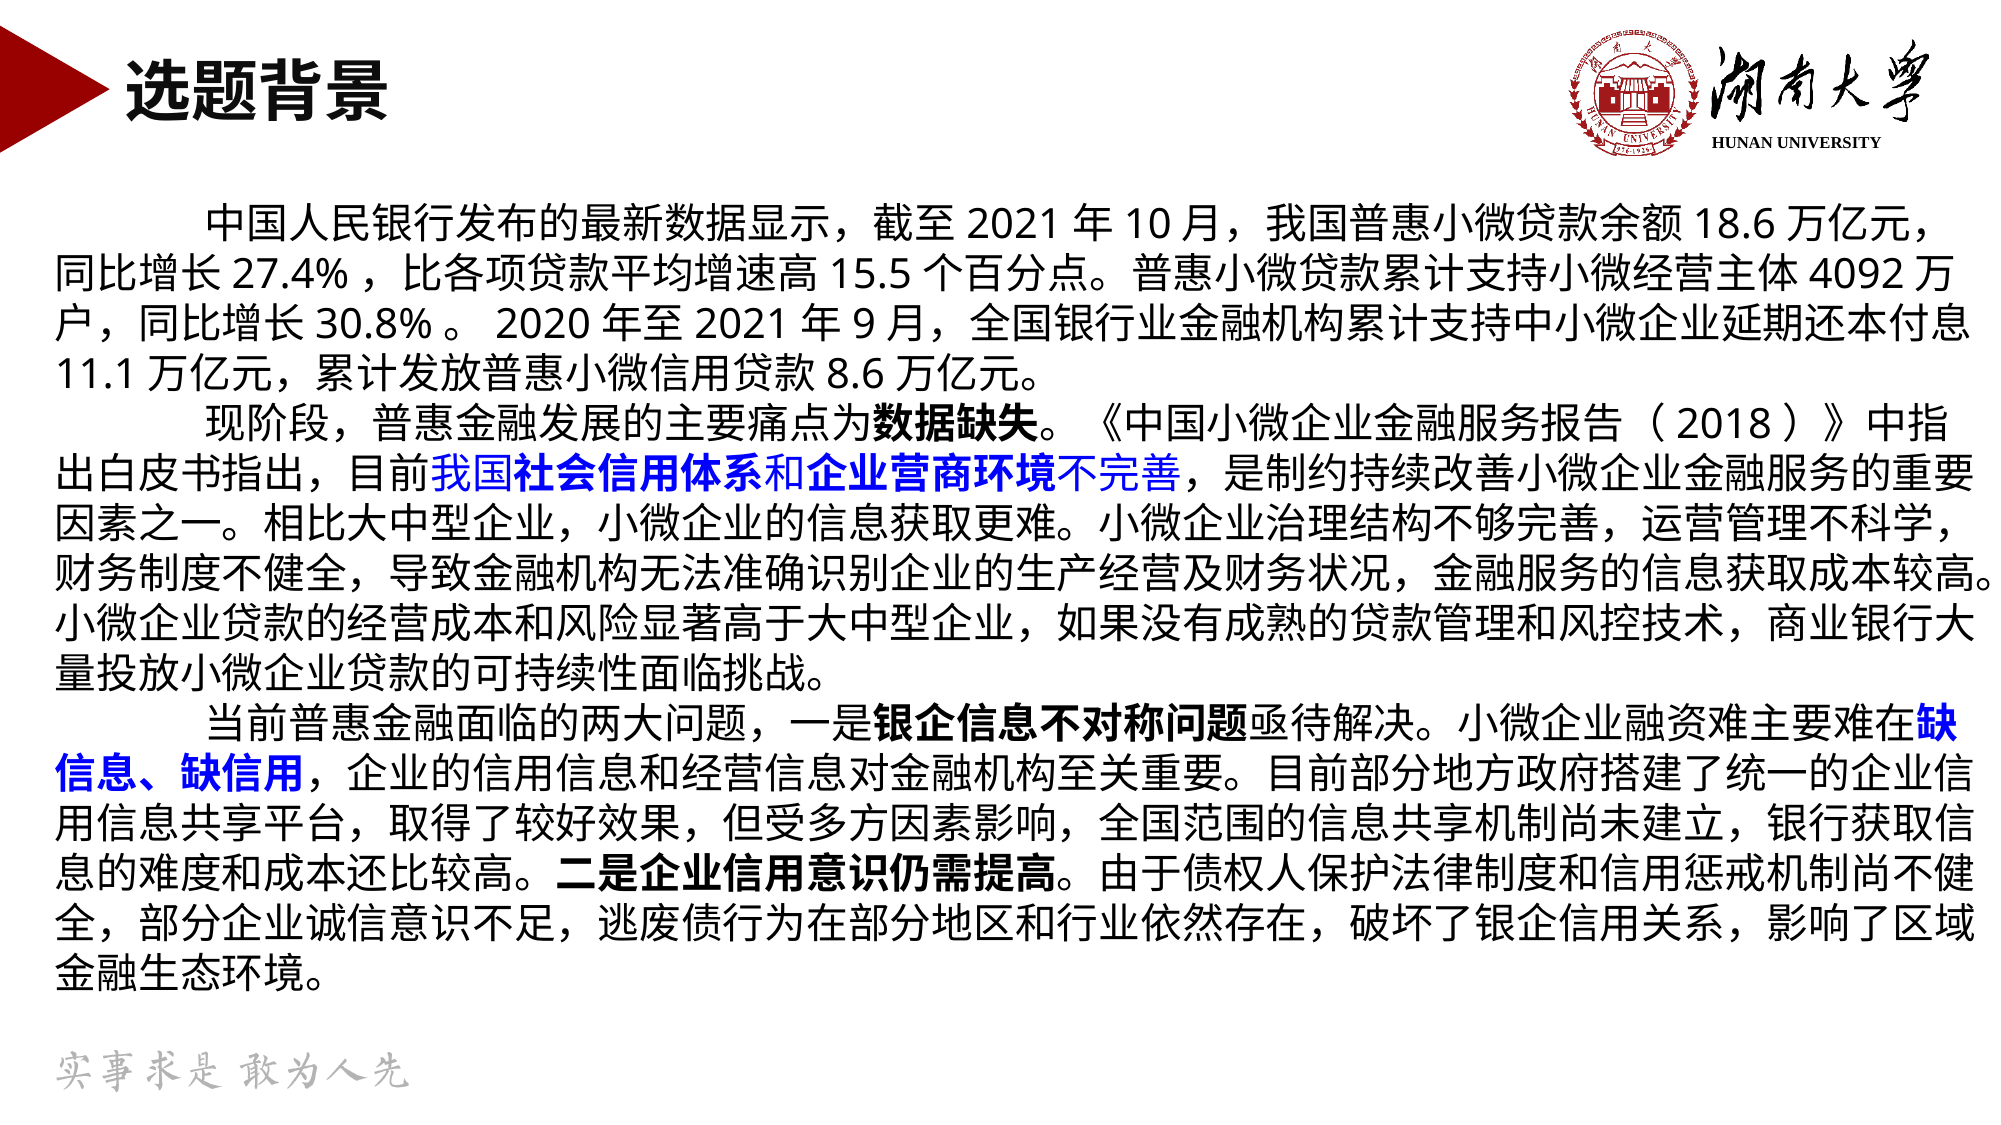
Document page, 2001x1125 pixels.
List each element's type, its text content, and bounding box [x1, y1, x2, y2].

text_box 选题背景 [104, 38, 412, 139]
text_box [1566, 27, 1945, 160]
text_box [0, 25, 110, 153]
picture [39, 1041, 421, 1100]
text_box 中国人民银行发布的最新数据显示，截至2021年10月，我国普惠小微贷款余额18.6万亿元，同比增长27.4%，比各项贷款平均增速高15.5个百分点。普惠小微贷款累计支持小微经营主体4092万户，同比增长30.8%。2020年至2021年9月，全国银行业金融机构累计支持中小微企业延期还本付息11.1万亿元，累计发放普惠小微信用贷款8.6万亿元。 现阶段，普惠金融发展的主要痛点为数据缺失。《中国小微企业金融服务报告（2018）》中指出白皮书指出，目前我国社会信用体系和企业营商环境不完善，是制约持续改善小微企业金融服务的重要因素之一。相比大中型企业，小微企业的信息获取更难。小微企业治理结构不够完善，运营管理不科学，财务制度不健全，导致金融机构无法准确识别企业的生产经营及财务状况，金融服务的信息获取成本较高。小微企业贷款的经营成本和风险显著高于大中型企业，如果没有成熟的贷款管理和风控技术，商业银行大量投放小微企业贷款的可持续性面临挑战。 当前普惠金融面临的两大问题，一是银企信息不对称问题亟待解决。小微企业融资难主要难在缺信息、缺信用，企业的信用信息和经营信息对金融机构至关重要。目前部分地方政府搭建了统一的企业信用信息共享平台，取得了较好效果，但受多方因素影响，全国范围的信息共享机制尚未建立，银行获取信息的难度和成本还比较高。二是企业信用意识仍需提高。由于债权人保护法律制度和信用惩戒机制尚不健全，部分企业诚信意识不足，逃废债行为在部分地区和行业依然存在，破坏了银企信用关系，影响了区域金融生态环境。 [39, 189, 2000, 1005]
